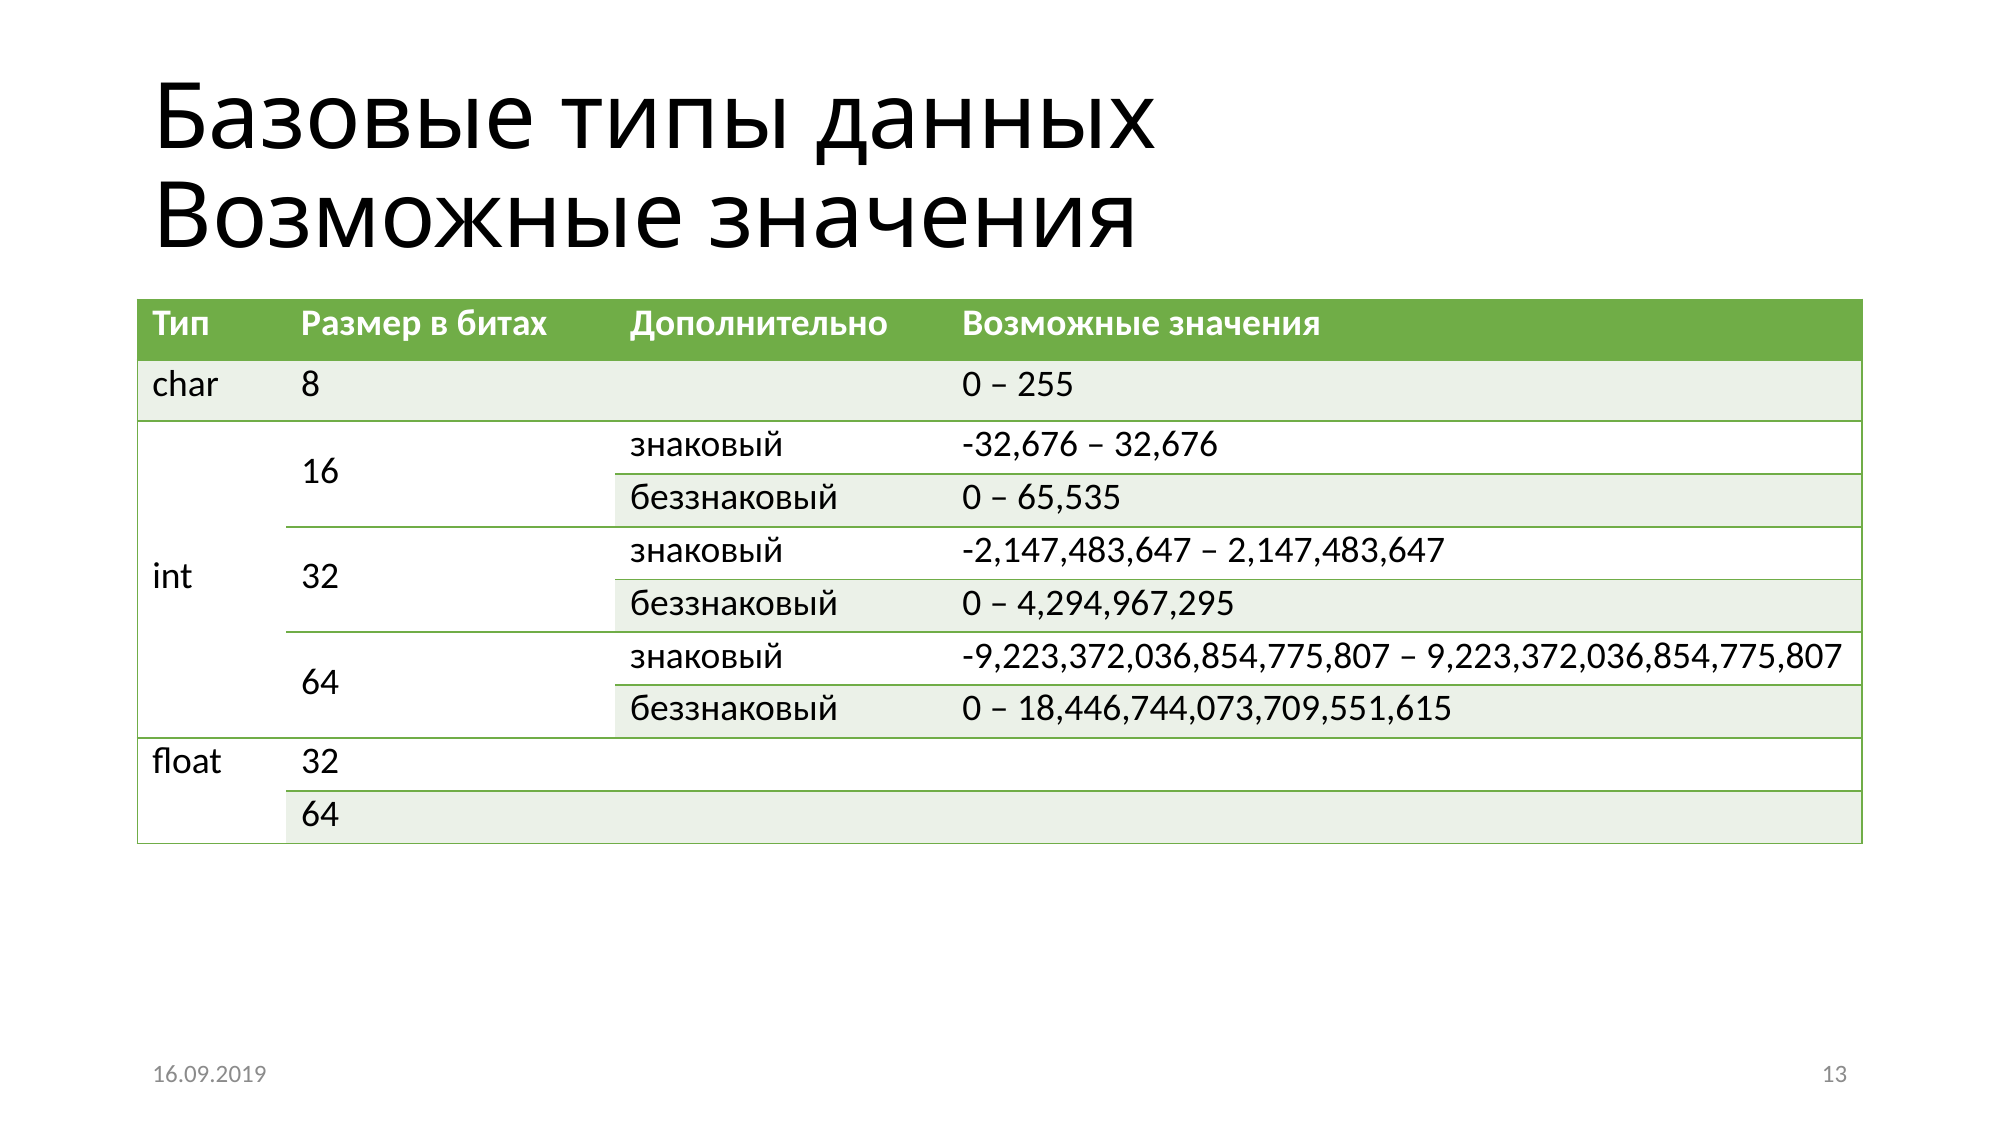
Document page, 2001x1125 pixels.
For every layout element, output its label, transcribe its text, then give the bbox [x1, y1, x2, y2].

title Базовые типы данных Возможные значения [137, 59, 1863, 278]
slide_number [137, 1042, 588, 1103]
slide_number 13 [1412, 1042, 1863, 1103]
